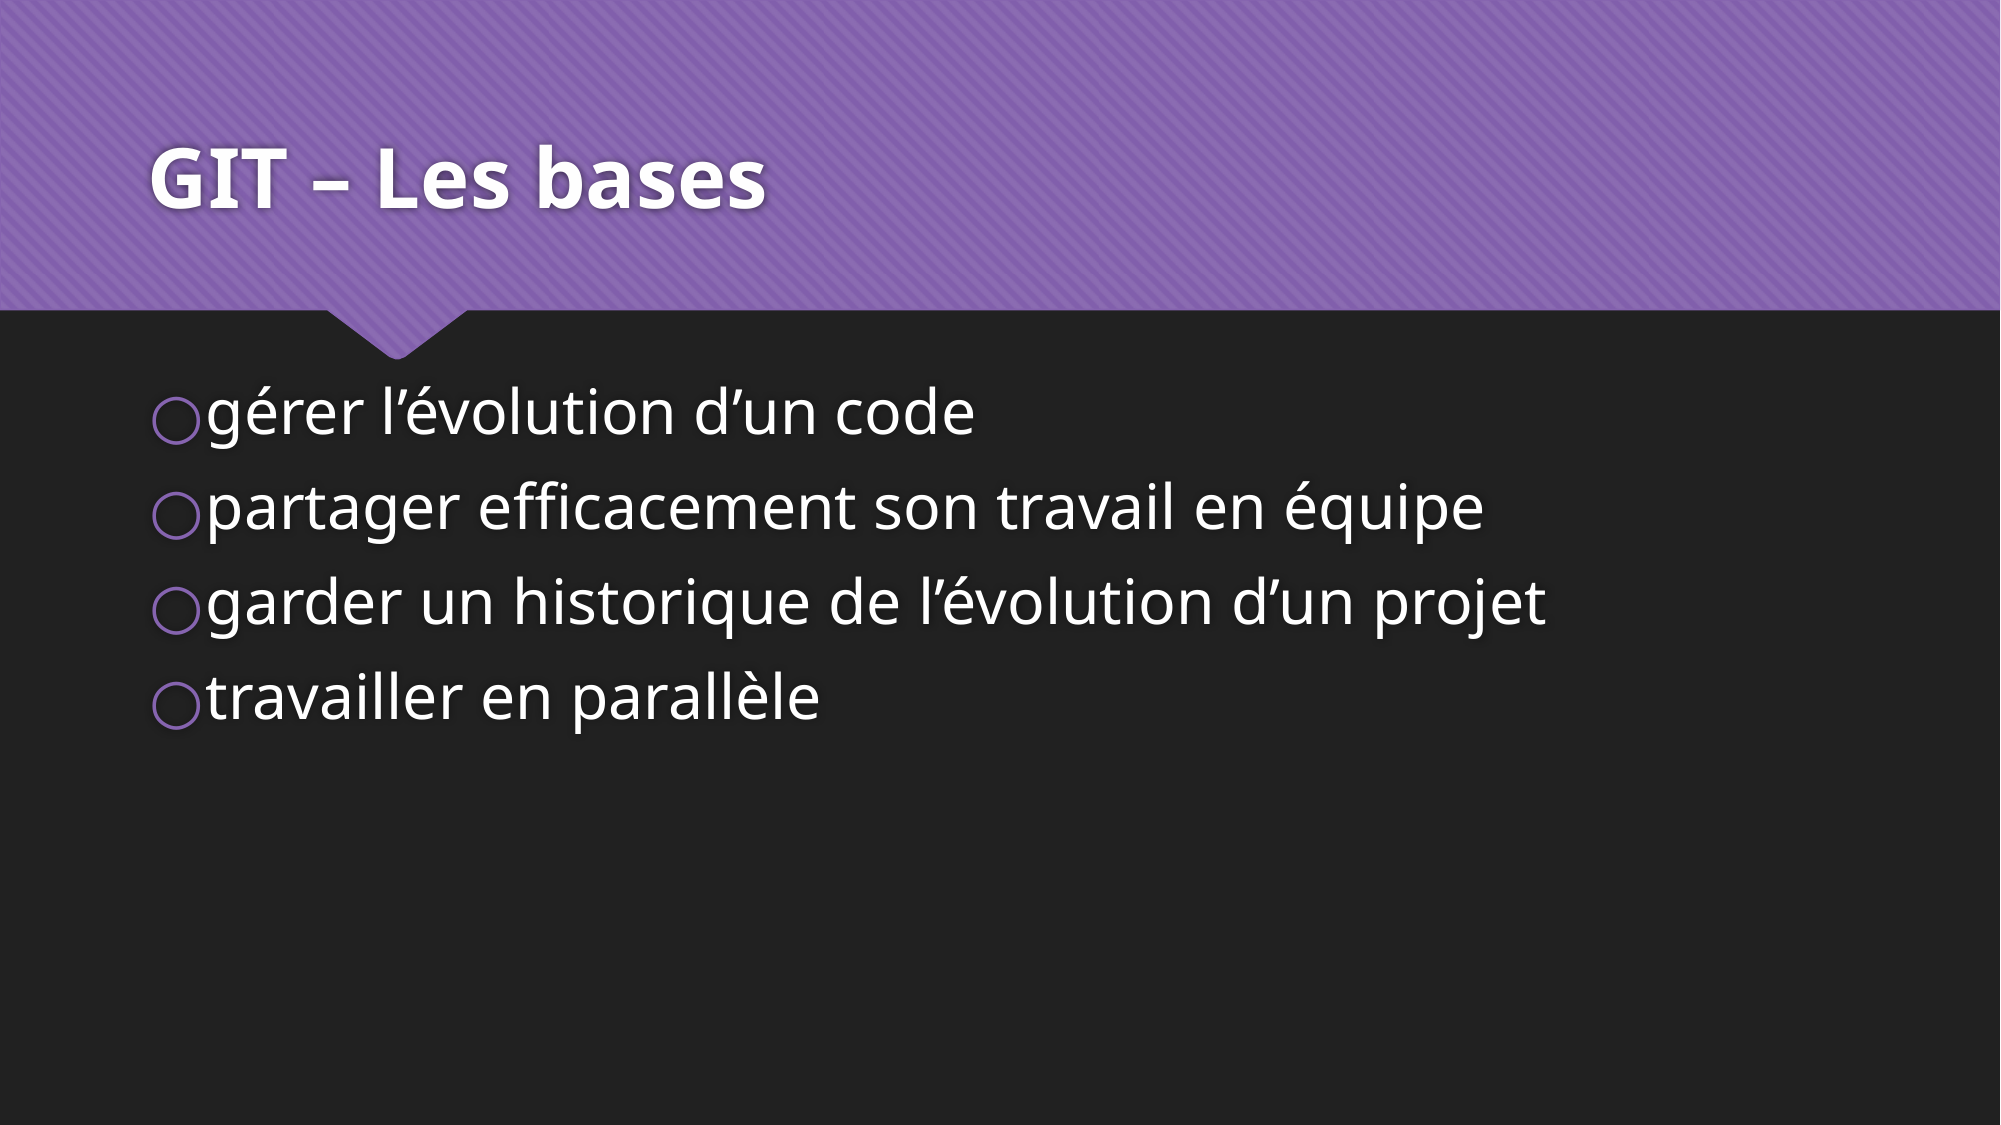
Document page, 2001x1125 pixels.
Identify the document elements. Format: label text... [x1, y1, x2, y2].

title GIT – Les bases [132, 73, 1868, 233]
list gérer l’évolution d’un code partager efficacement son travail en équipe garder un historique de l’évolution d’un projet travailler en parallèle [134, 364, 1866, 962]
picture [1, 1, 1999, 357]
